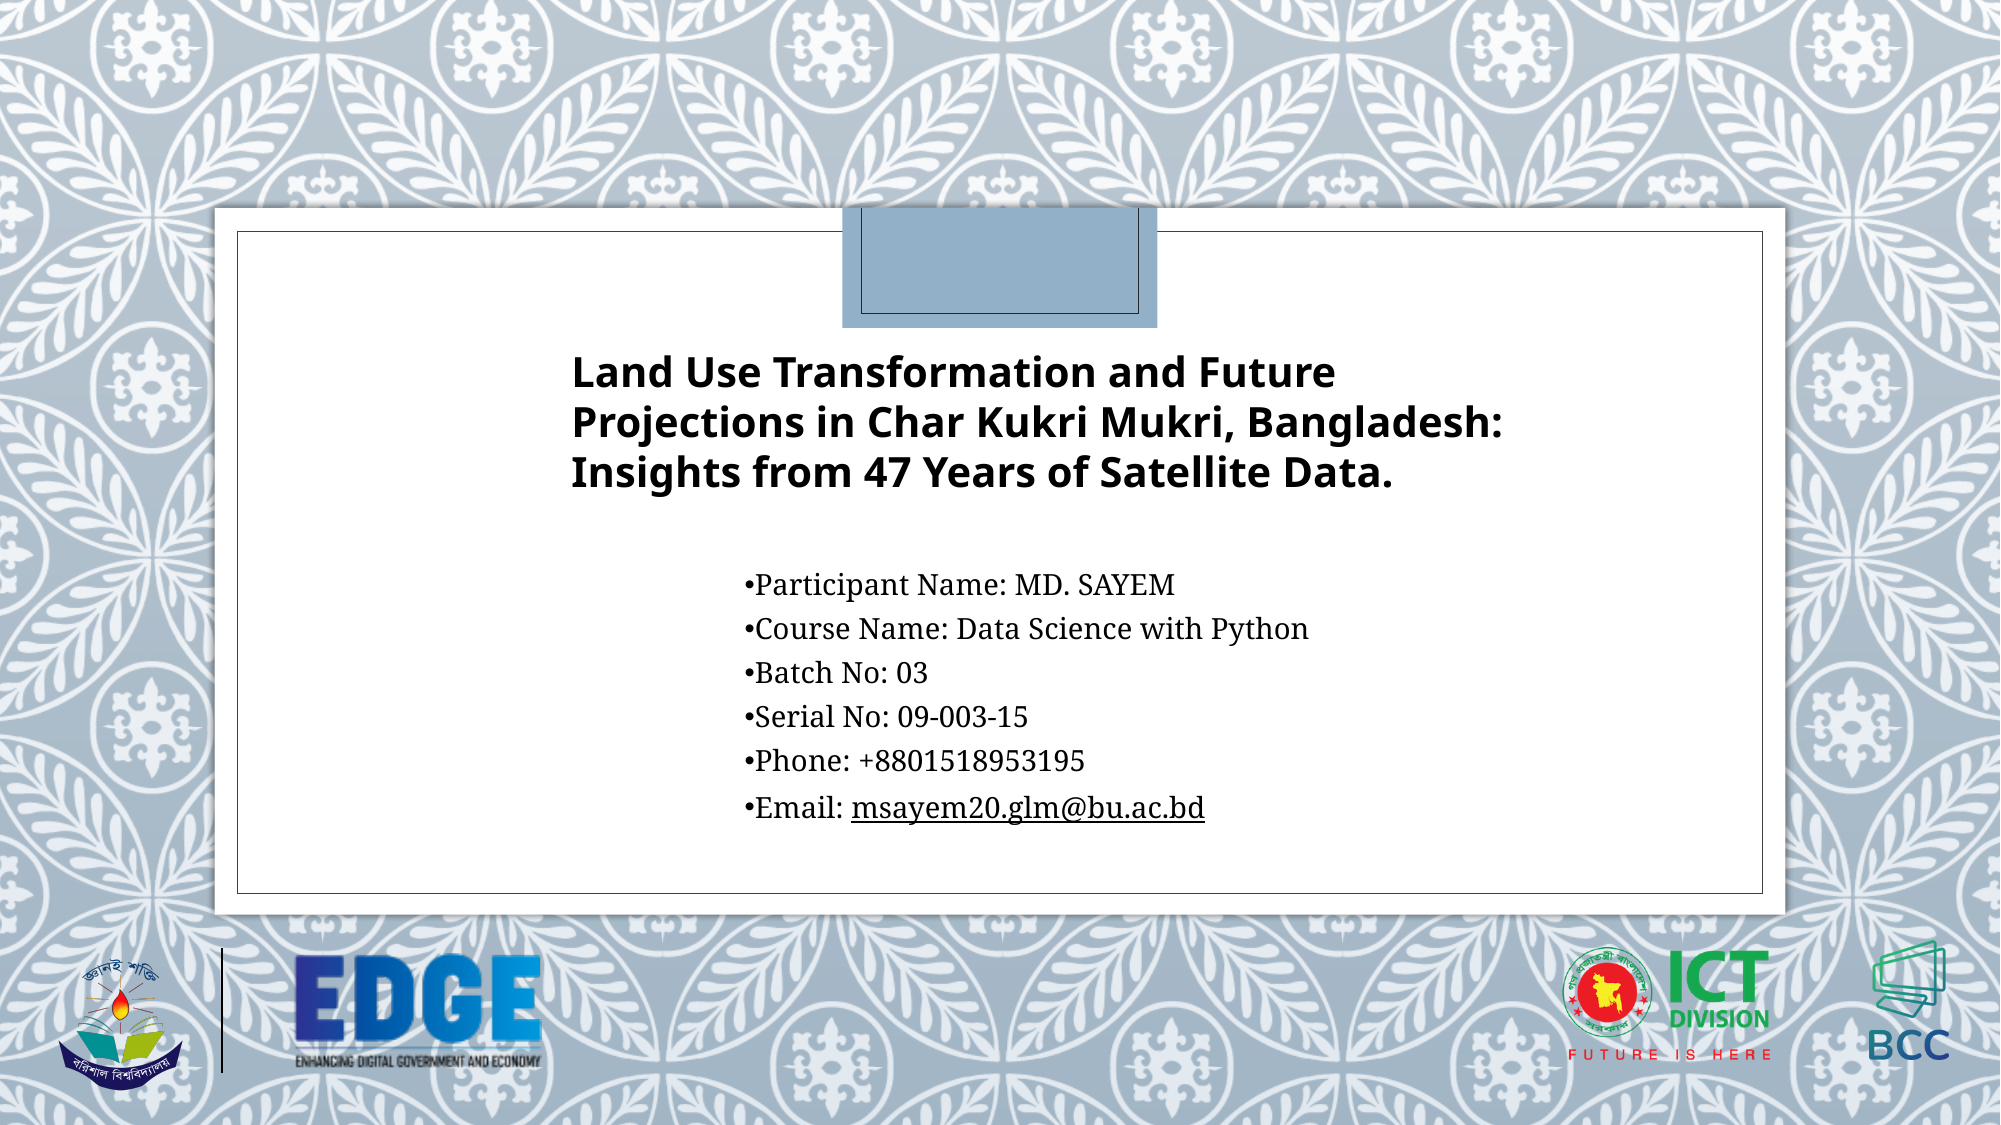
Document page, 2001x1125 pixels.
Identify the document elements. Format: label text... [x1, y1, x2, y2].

picture [1869, 940, 1949, 1060]
text_box Land Use Transformation and Future Projections in Char Kukri Mukri, Bangladesh: Insights from 47 Years of Satellite Data. [556, 338, 1526, 504]
picture [48, 952, 193, 1096]
picture [1562, 947, 1770, 1060]
picture [291, 952, 542, 1073]
text_box Participant Name: MD. SAYEM Course Name: Data Science with Python Batch No: 03 Serial No: 09-003-15 Phone: +8801518953195 Email: msayem20.glm@bu.ac.bd [729, 562, 1599, 845]
